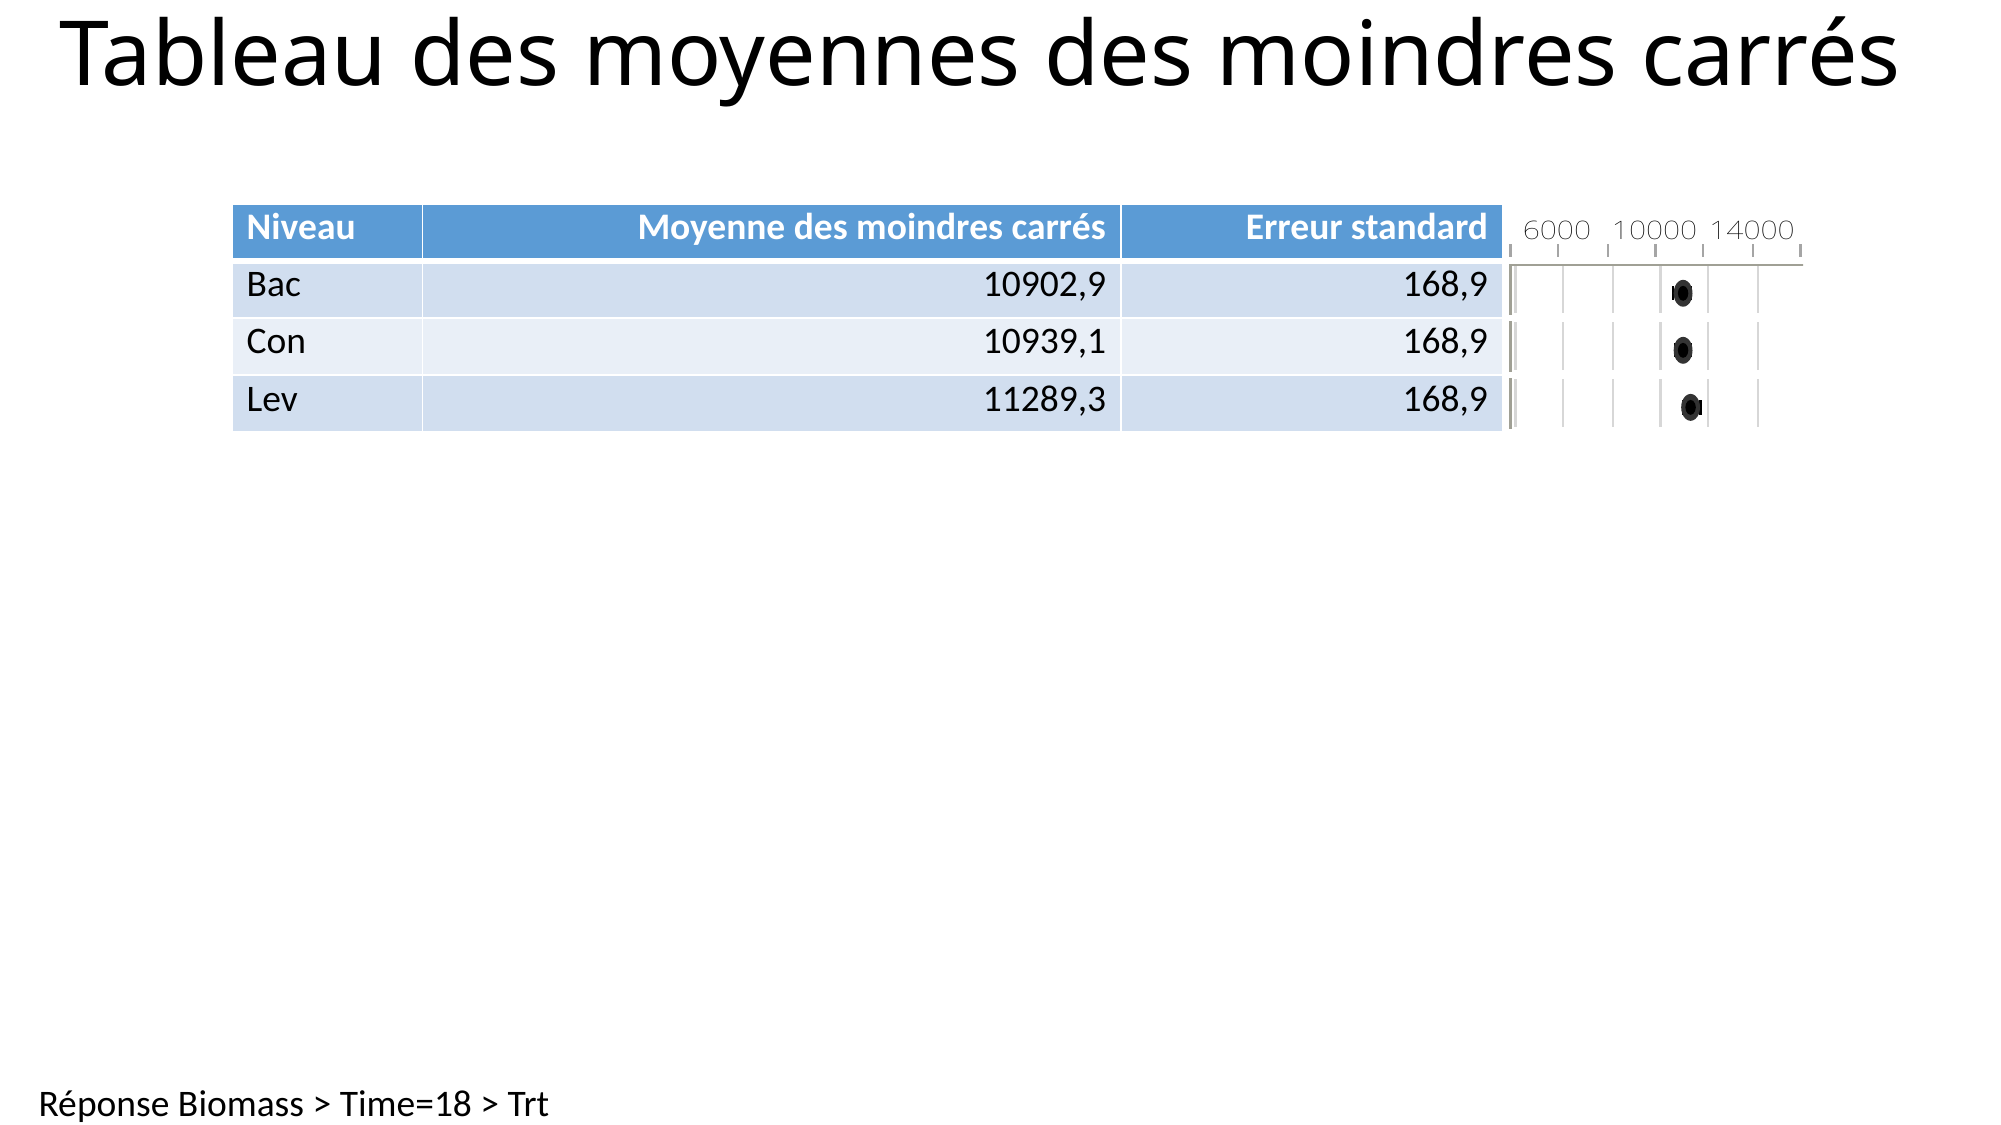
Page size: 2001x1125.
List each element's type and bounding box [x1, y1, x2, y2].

table_cell [233, 376, 422, 431]
table_cell [423, 376, 1120, 431]
text_box [38, 1079, 550, 1125]
table_cell [1122, 319, 1502, 374]
table_header [233, 205, 422, 258]
table_cell [423, 319, 1120, 374]
table_cell [233, 264, 422, 317]
title [0, 0, 1963, 113]
table_cell [1504, 319, 1805, 374]
table_cell [1504, 376, 1805, 431]
table_cell [423, 264, 1120, 317]
table_cell [233, 319, 422, 374]
table_header [423, 205, 1120, 258]
table_cell [1122, 376, 1502, 431]
table_header [1504, 205, 1805, 258]
table_cell [1122, 264, 1502, 317]
table_cell [1504, 264, 1805, 317]
table_header [1122, 205, 1502, 258]
